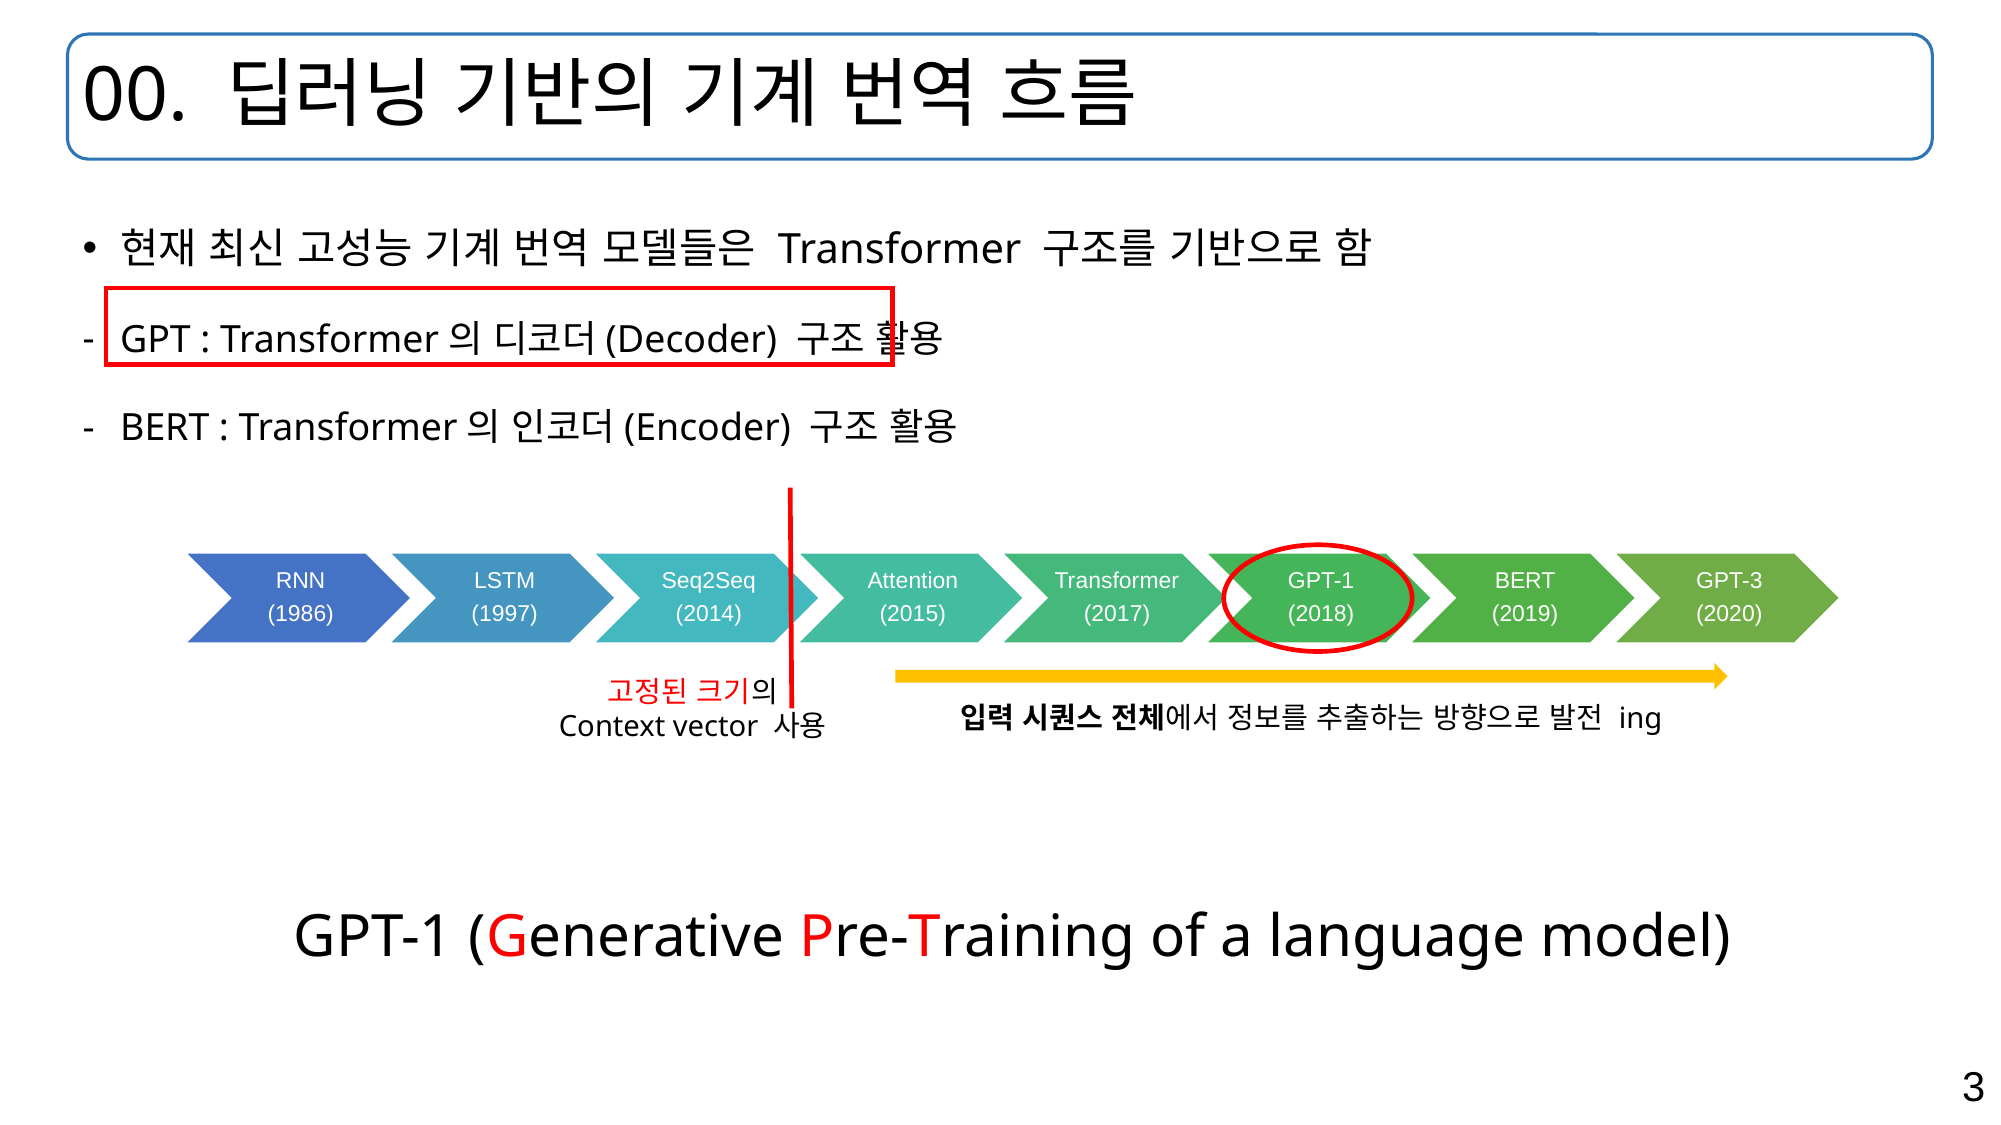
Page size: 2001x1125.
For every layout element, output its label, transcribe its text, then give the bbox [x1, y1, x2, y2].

text_box [105, 287, 184, 365]
text_box GPT-1 (Generative Pre-Training of a language model) [281, 909, 1744, 976]
list 현재 최신 고성능 기계 번역 모델들은 Transformer 구조를 기반으로 함 GPT : Transformer의 디코더(Decoder) 구조 활용 BERT : Transformer의 인코더(Encoder) 구조 활용 [67, 189, 1933, 1019]
title 00. 딥러닝 기반의 기계 번역 흐름 [67, 34, 1933, 160]
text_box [184, 287, 1841, 909]
